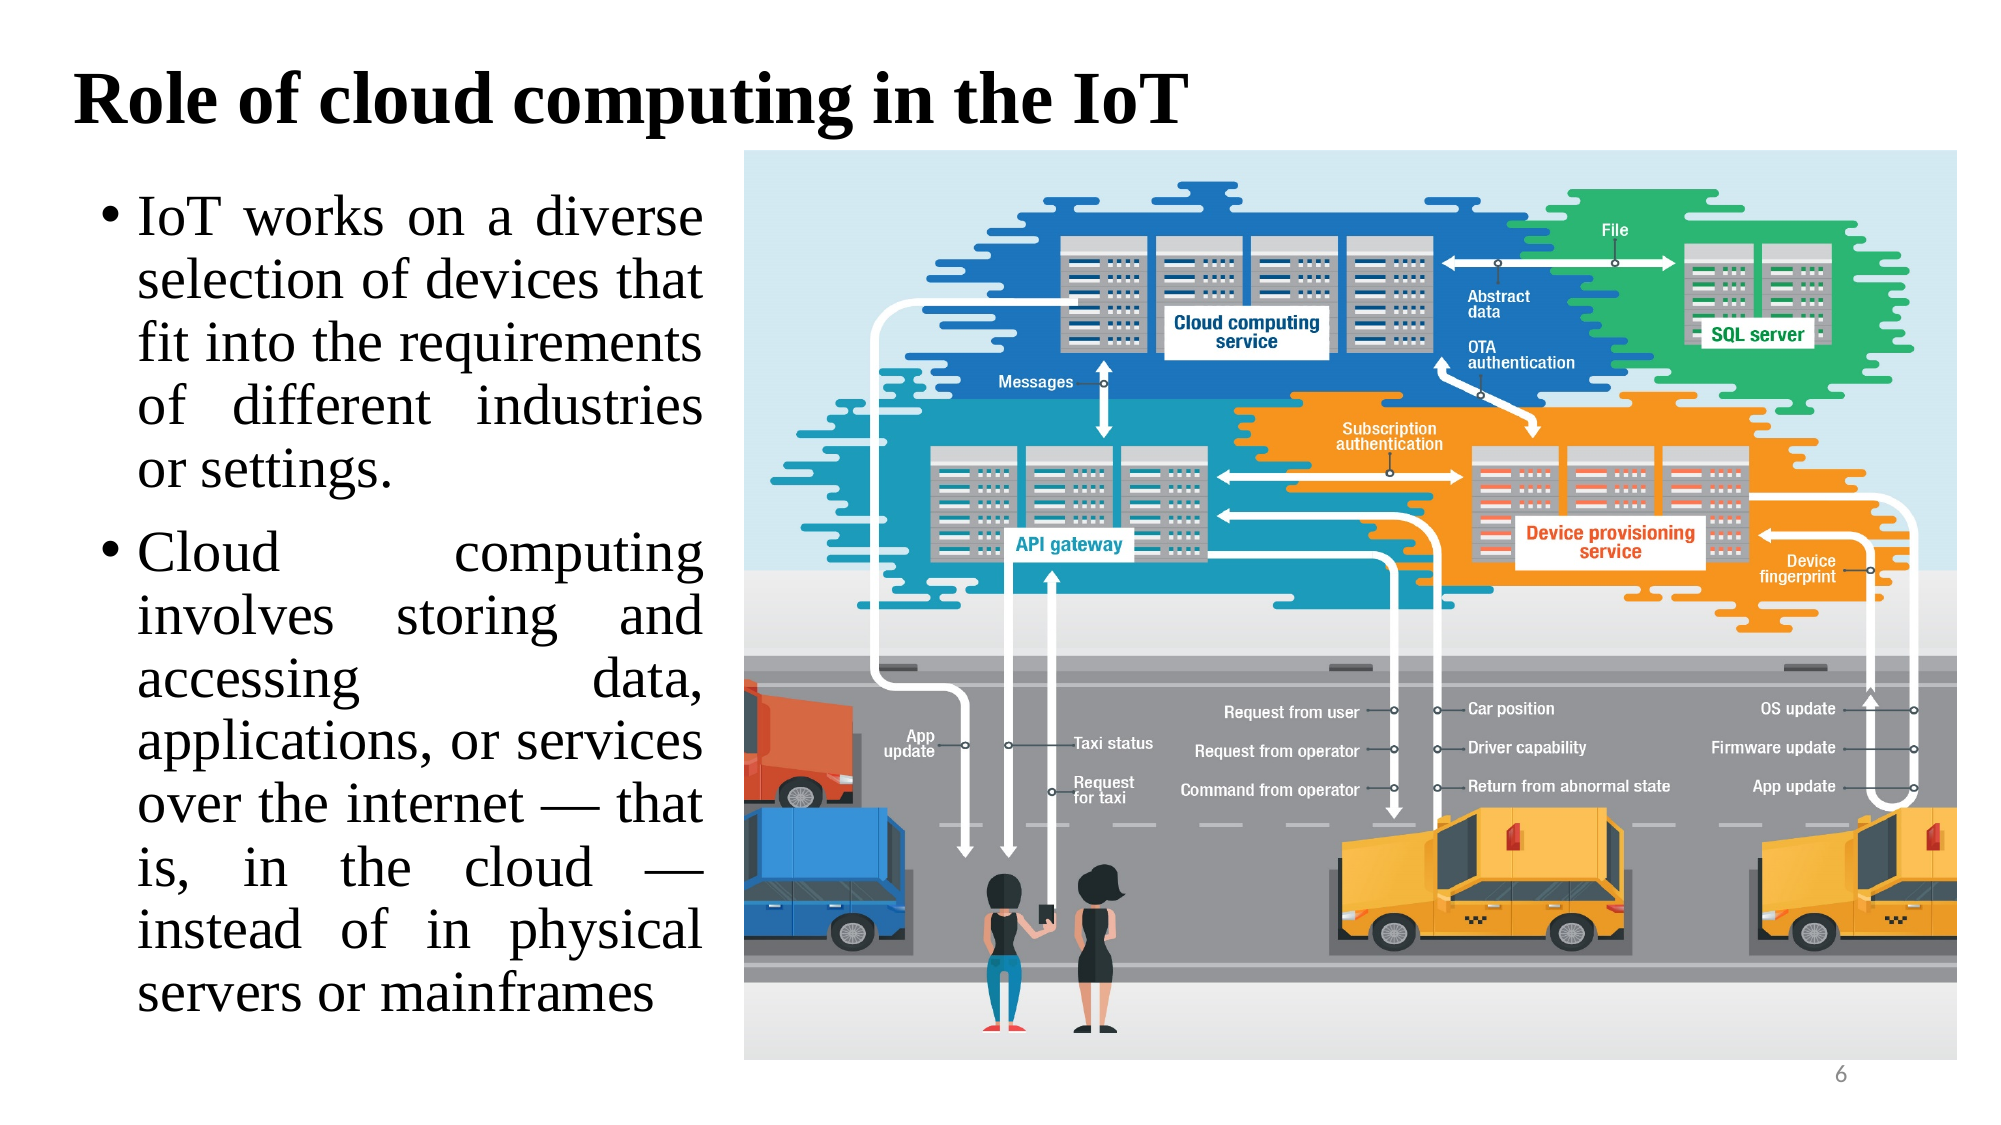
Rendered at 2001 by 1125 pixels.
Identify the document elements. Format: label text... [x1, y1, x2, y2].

title Role of cloud computing in the IoT [58, 35, 1957, 254]
list IoT works on a diverse selection of devices that fit into the requirements of different industries or settings. Cloud computing involves storing and accessing data, applications, or services over the internet — that is, in the cloud — instead of in physical servers or mainframes [85, 177, 720, 945]
slide_number 6 [1412, 1060, 1863, 1103]
picture [744, 150, 1957, 1060]
